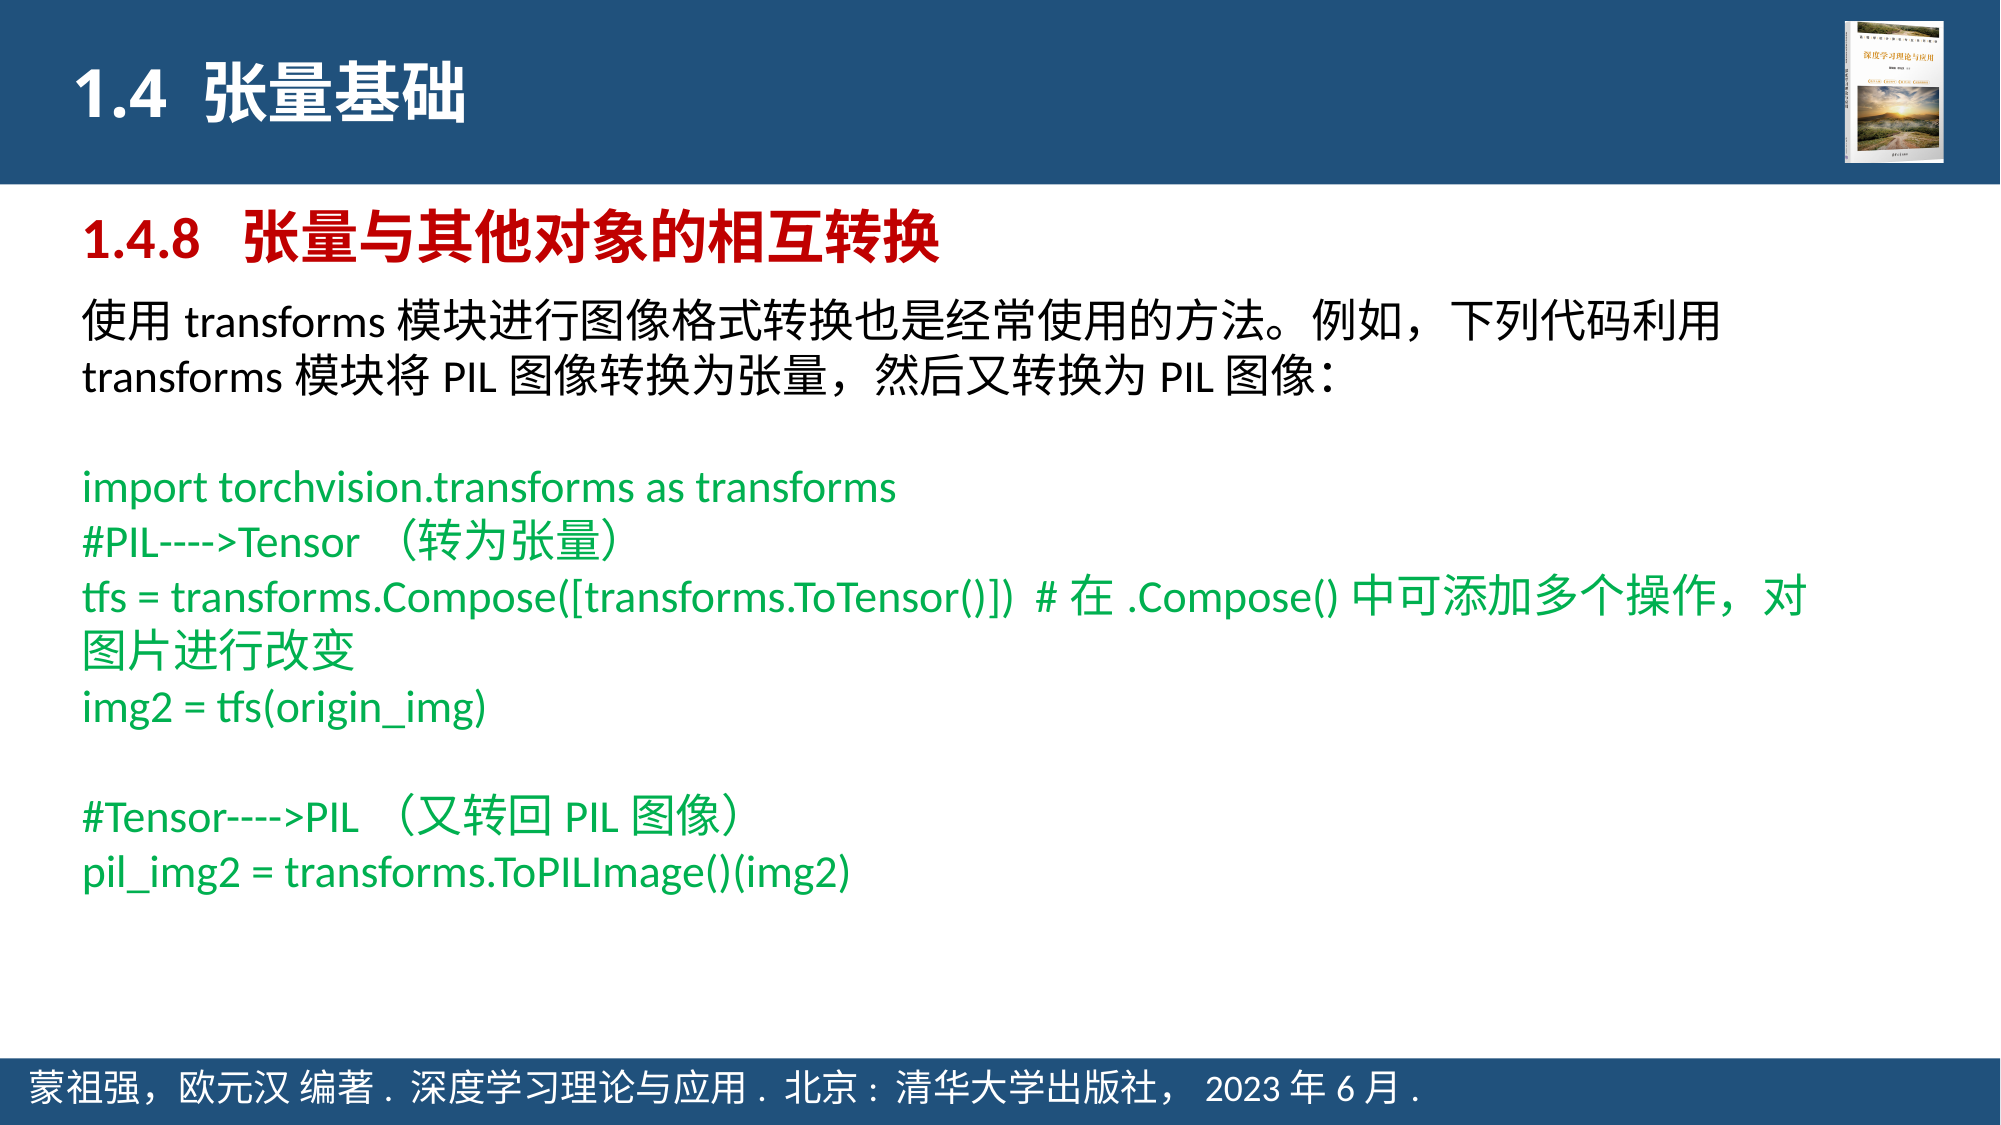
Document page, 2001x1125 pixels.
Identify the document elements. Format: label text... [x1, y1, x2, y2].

text_box 使用transforms模块进行图像格式转换也是经常使用的方法。例如，下列代码利用transforms模块将PIL图像转换为张量，然后又转换为PIL图像： import torchvision.transforms as transforms #PIL---->Tensor（转为张量） tfs = transforms.Compose([transforms.ToTensor()]) #在.Compose()中可添加多个操作，对图片进行改变 img2 = tfs(origin_img) #Tensor---->PIL（又转回PIL图像） pil_img2 = transforms.ToPILImage()(img2) [67, 284, 1853, 959]
picture [1844, 21, 1944, 163]
text_box 1.4 张量基础 [55, 42, 1555, 233]
text_box 1.4.8 张量与其他对象的相互转换 [67, 192, 1933, 278]
